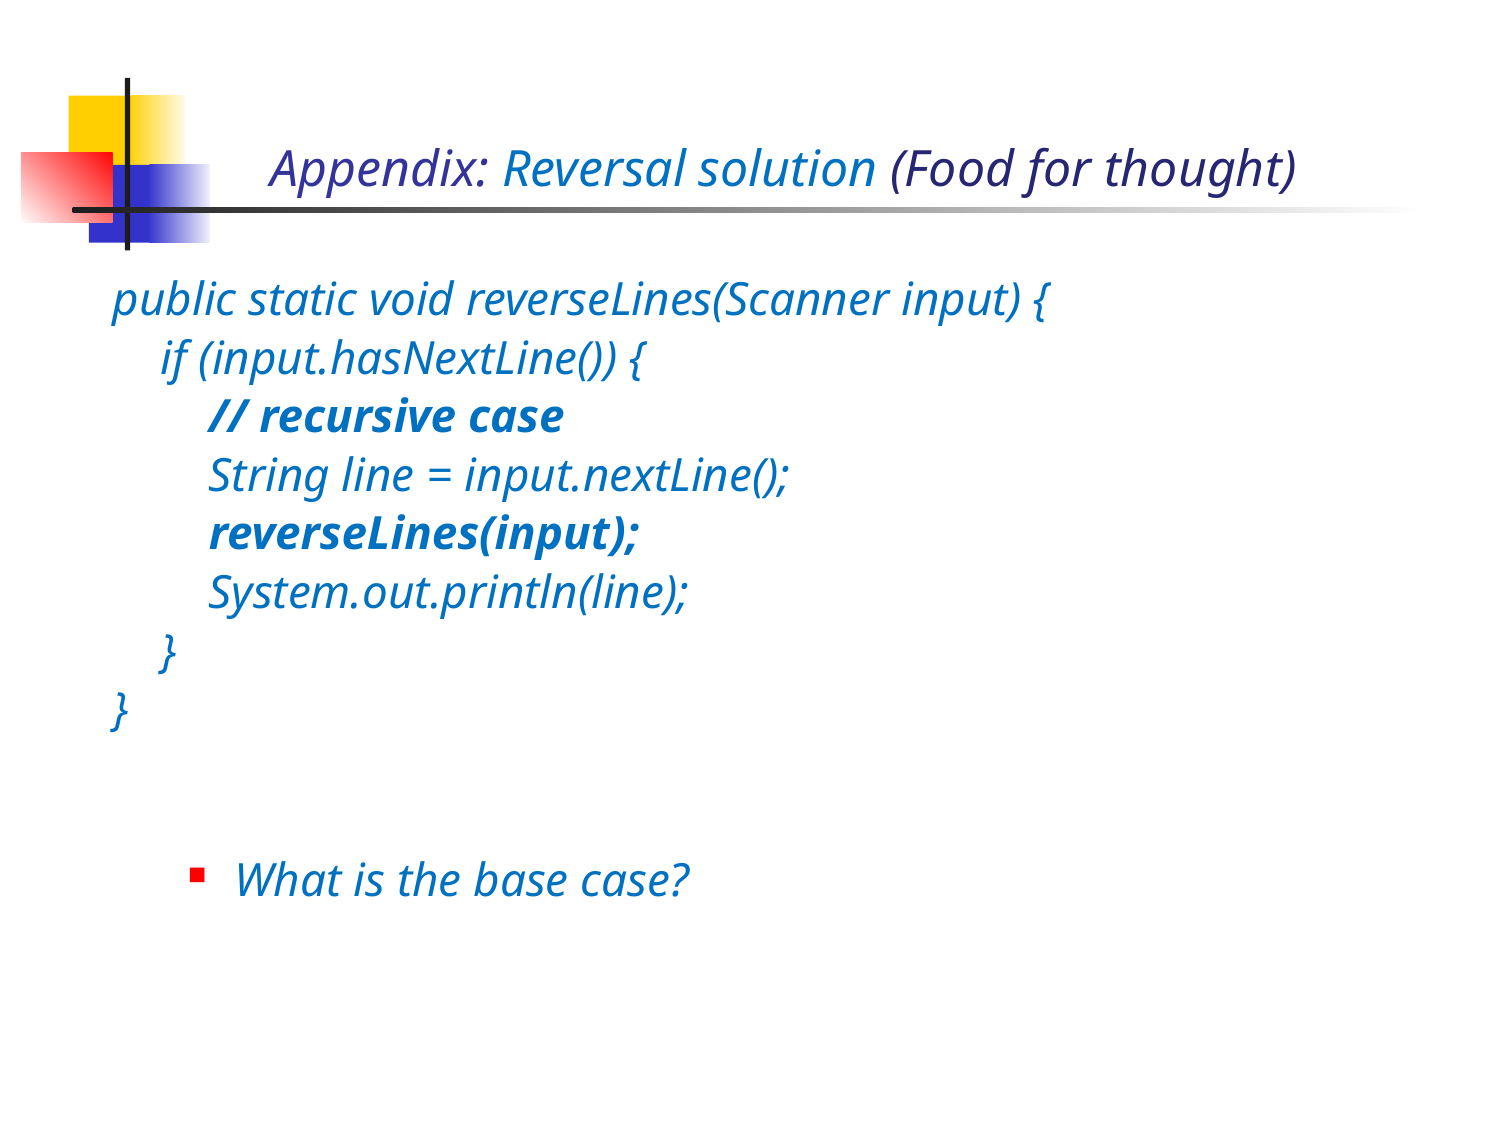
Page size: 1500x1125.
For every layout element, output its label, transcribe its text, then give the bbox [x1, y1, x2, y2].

list public static void reverseLines(Scanner input) { if (input.hasNextLine()) { // recursive case String line = input.nextLine(); reverseLines(input); System.out.println(line); } } What is the base case? [97, 268, 1469, 1006]
title Appendix: Reversal solution (Food for thought) [188, 16, 1313, 205]
